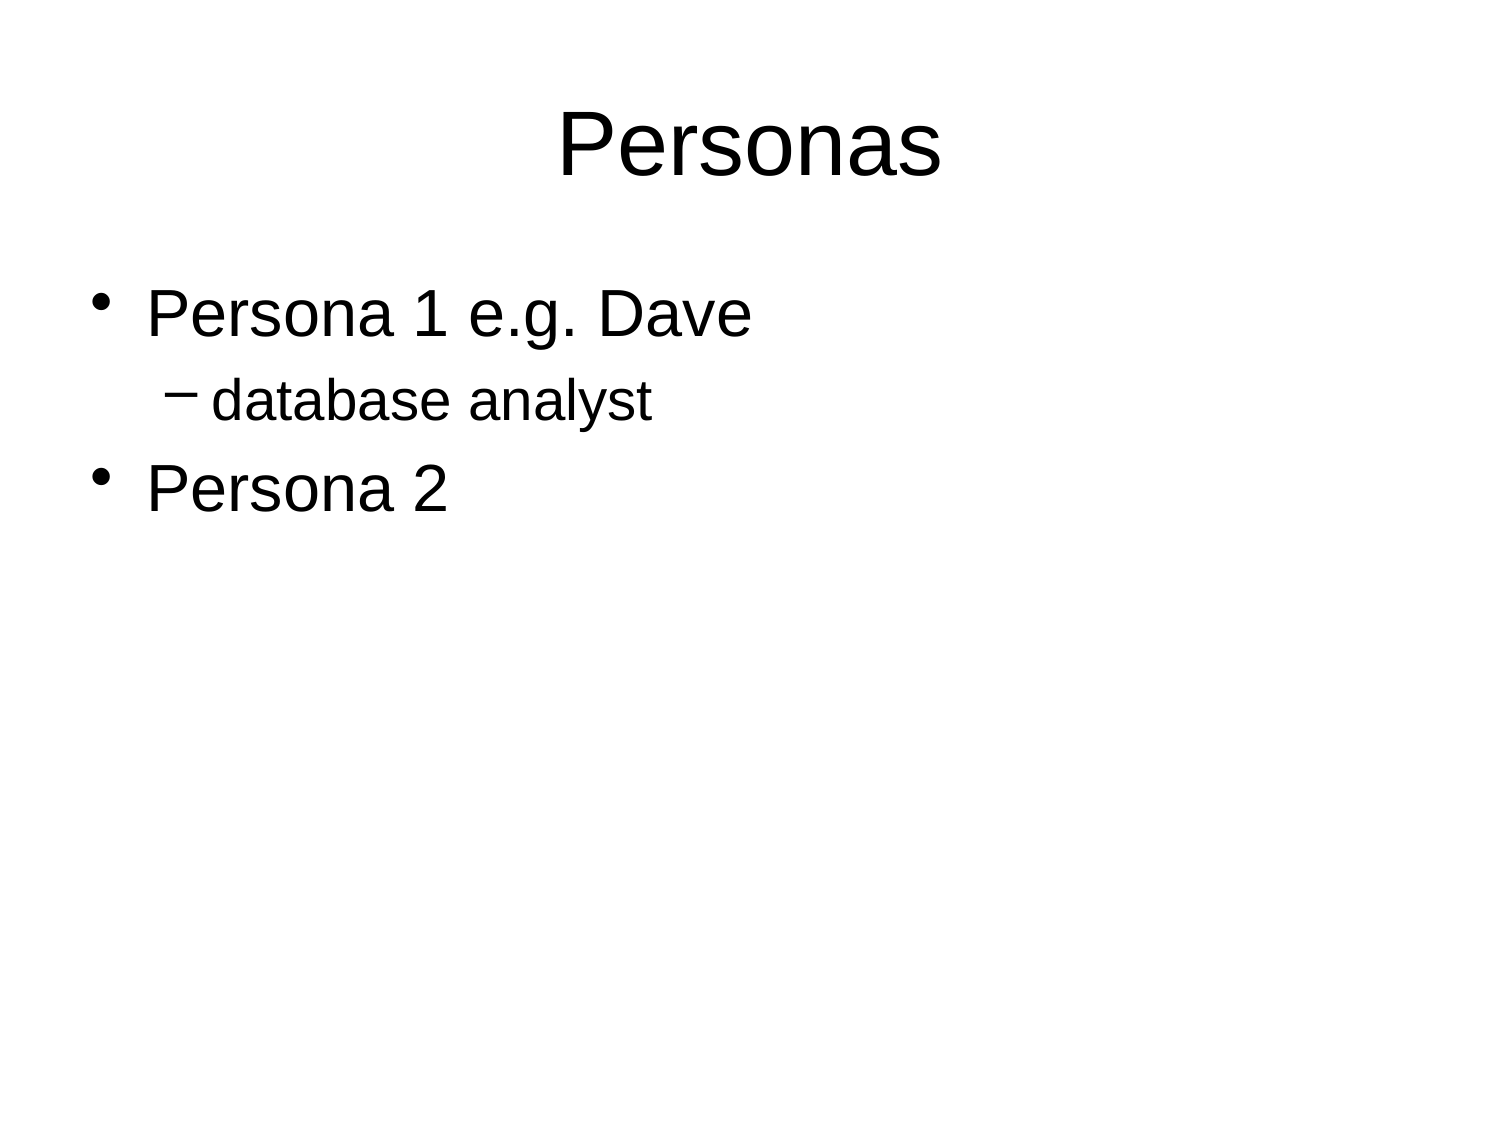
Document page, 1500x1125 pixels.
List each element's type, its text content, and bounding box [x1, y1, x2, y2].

list Persona 1 e.g. Dave database analyst Persona 2 [74, 262, 1426, 1006]
title Personas [74, 44, 1426, 233]
